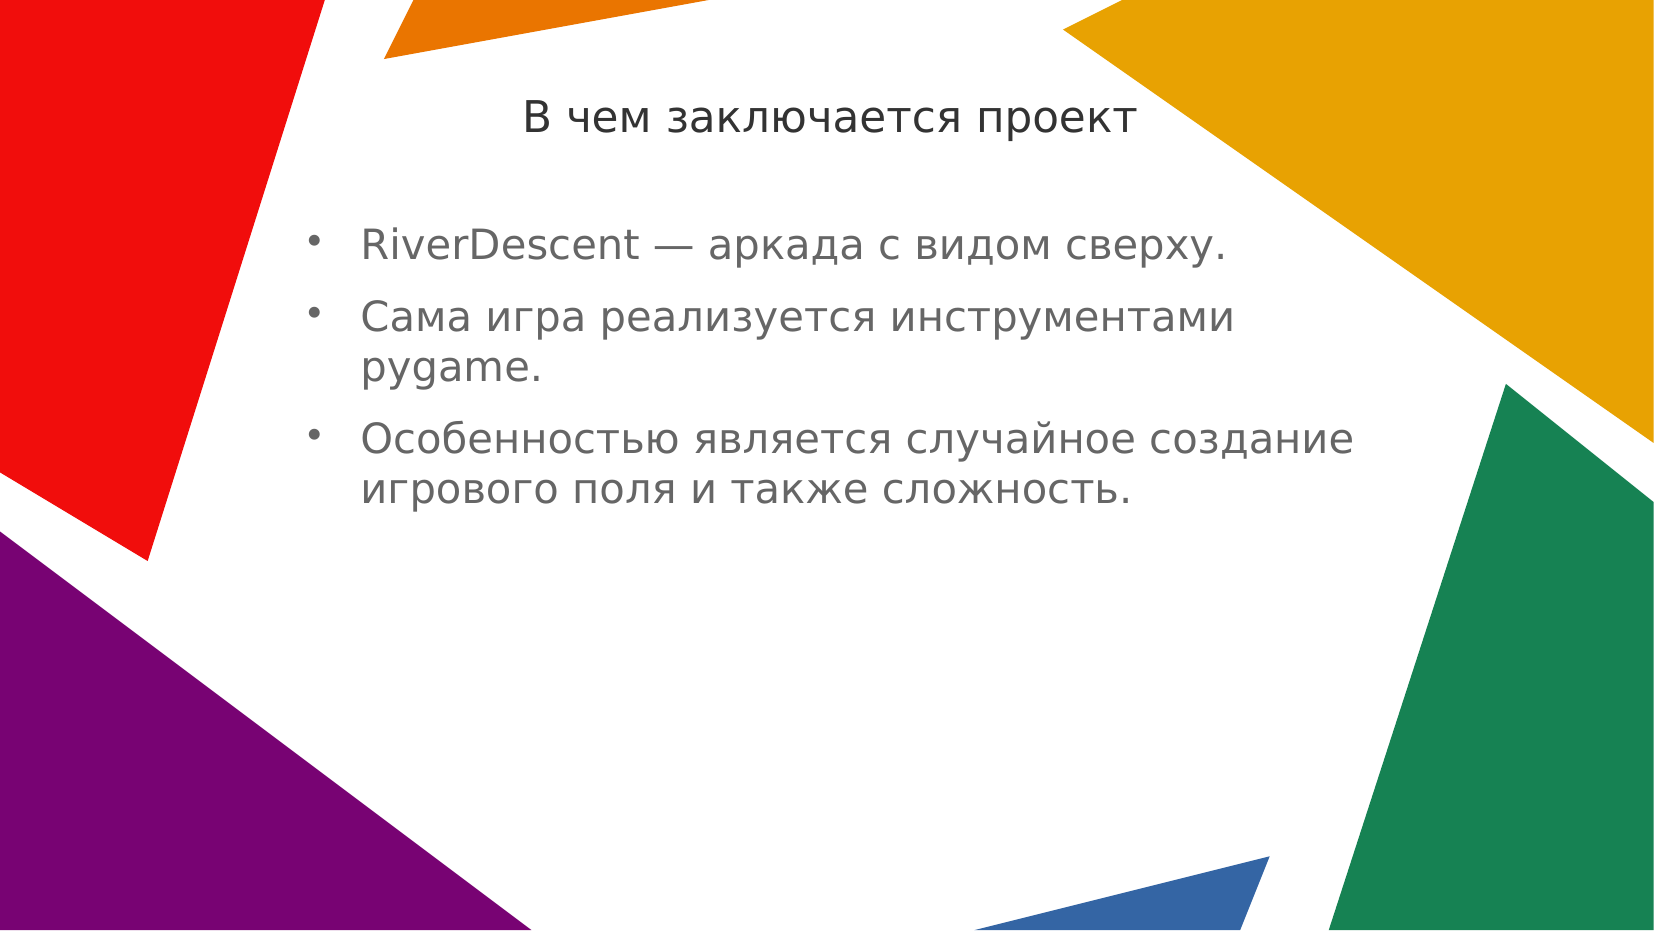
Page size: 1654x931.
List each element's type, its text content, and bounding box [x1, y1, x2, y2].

text_box RiverDescent — аркада с видом сверху. Сама игра реализуется инструментами pygame. Особенностью является случайное создание игрового поля и также сложность. [289, 217, 1371, 817]
text_box В чем заключается проект [289, 36, 1371, 193]
